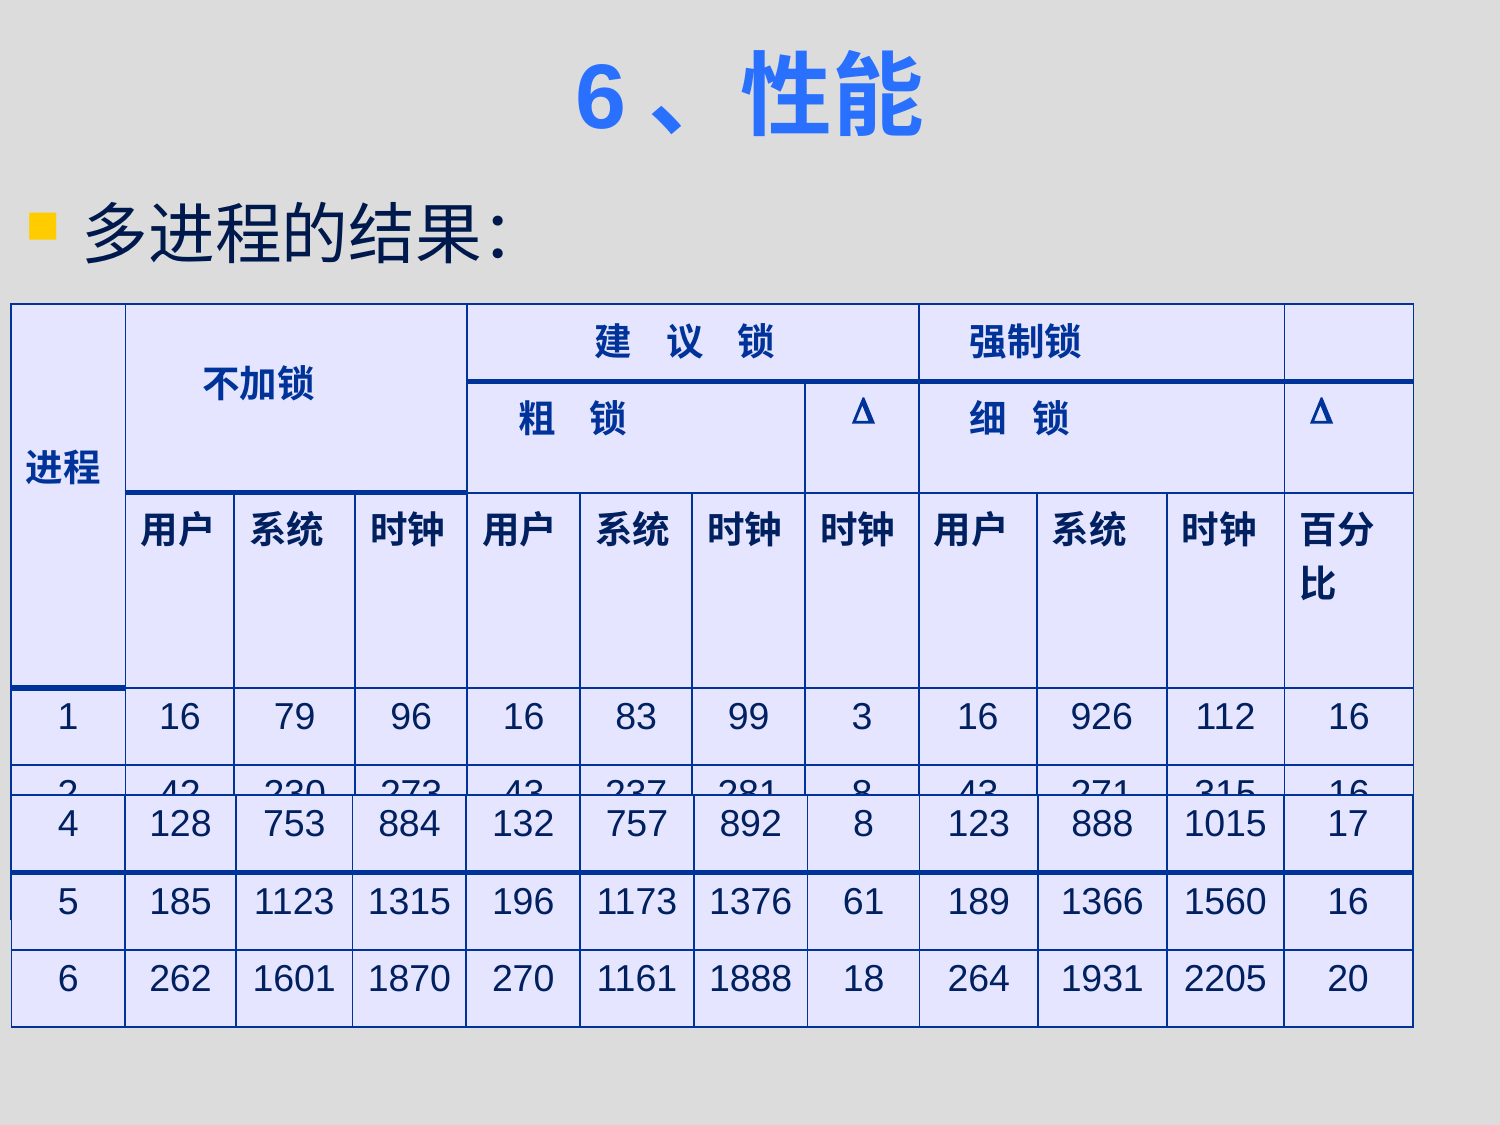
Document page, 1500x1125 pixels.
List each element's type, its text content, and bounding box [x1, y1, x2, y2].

table_header [1285, 305, 1413, 379]
table_cell 96 [356, 689, 466, 764]
table_cell 20 [1285, 951, 1412, 1026]
table_cell 16 [126, 689, 233, 764]
table_cell 43 [920, 766, 1036, 794]
title 6、性能 [74, 0, 1426, 184]
table_cell 1123 [237, 875, 352, 949]
table_cell 时钟 [356, 495, 466, 687]
table_cell 61 [808, 875, 919, 949]
table_cell 系统 [581, 494, 691, 687]
table_cell 1 [12, 691, 125, 764]
table_cell 用户 [920, 494, 1036, 687]
table_cell 3 [806, 689, 918, 764]
table_cell 2 [12, 766, 125, 794]
table_cell 2205 [1168, 951, 1283, 1026]
table_cell 1366 [1039, 875, 1166, 949]
table_cell 用户 [468, 494, 579, 687]
table_cell 1931 [1039, 951, 1166, 1026]
table_cell 时钟 [806, 494, 918, 687]
list 多进程的结果： [10, 184, 1460, 301]
table_cell 230 [235, 766, 354, 794]
table_header 1015 [1168, 796, 1283, 870]
table_header 8 [808, 796, 919, 870]
table_cell 42 [126, 766, 233, 794]
table_cell 16 [1285, 875, 1412, 949]
table_header 132 [467, 796, 579, 870]
table_header 757 [581, 796, 693, 870]
table_cell 926 [1038, 689, 1166, 764]
table_header 强制锁 [920, 305, 1284, 379]
table_cell 273 [356, 766, 466, 794]
table_cell  [806, 384, 918, 492]
table_cell 时钟 [1168, 494, 1284, 687]
table_header 17 [1285, 796, 1412, 870]
table_cell 18 [808, 951, 919, 1026]
table_cell 16 [468, 689, 579, 764]
table_cell 系统 [235, 495, 354, 687]
table_header 753 [237, 796, 352, 870]
table_cell 系统 [1038, 494, 1166, 687]
table_cell 细 锁 [920, 384, 1284, 492]
table_cell 百分比 [1285, 494, 1413, 687]
table_cell 1888 [695, 951, 807, 1026]
table_cell 196 [467, 875, 579, 949]
table_header 128 [126, 796, 235, 870]
table_cell 43 [468, 766, 579, 794]
table_cell 1560 [1168, 875, 1283, 949]
table_cell 112 [1168, 689, 1284, 764]
table_cell 16 [1285, 766, 1413, 794]
table_cell 264 [920, 951, 1037, 1026]
table_cell  [1285, 384, 1413, 492]
table_cell 1161 [581, 951, 693, 1026]
table_header 888 [1039, 796, 1166, 870]
table_cell 时钟 [693, 494, 804, 687]
table_cell 1173 [581, 875, 693, 949]
table_cell 315 [1168, 766, 1284, 794]
table_cell 1376 [695, 875, 807, 949]
table_cell 1315 [353, 875, 465, 949]
table_cell 用户 [126, 495, 233, 687]
picture [0, 0, 1500, 1125]
table_cell 262 [126, 951, 235, 1026]
table_cell 185 [126, 875, 235, 949]
table_cell 1870 [353, 951, 465, 1026]
table_header 884 [353, 796, 465, 870]
table_cell 5 [12, 875, 124, 949]
table_cell 16 [920, 689, 1036, 764]
table_header 建 议 锁 [468, 305, 918, 379]
table_cell 6 [12, 951, 124, 1026]
table_header 123 [920, 796, 1037, 870]
table_cell 237 [581, 766, 691, 794]
table_cell 83 [581, 689, 691, 764]
table_header 892 [695, 796, 807, 870]
table_cell 99 [693, 689, 804, 764]
table_cell 281 [693, 766, 804, 794]
table_cell 1601 [237, 951, 352, 1026]
table_cell 8 [806, 766, 918, 794]
table_header 不加锁 [126, 305, 466, 490]
table_cell 271 [1038, 766, 1166, 794]
table_cell 270 [467, 951, 579, 1026]
table_cell 16 [1285, 689, 1413, 764]
table_cell 粗 锁 [468, 384, 804, 492]
table_cell 189 [920, 875, 1037, 949]
table_cell 79 [235, 689, 354, 764]
table_header 进程 [12, 305, 125, 685]
table_header 4 [12, 796, 124, 870]
